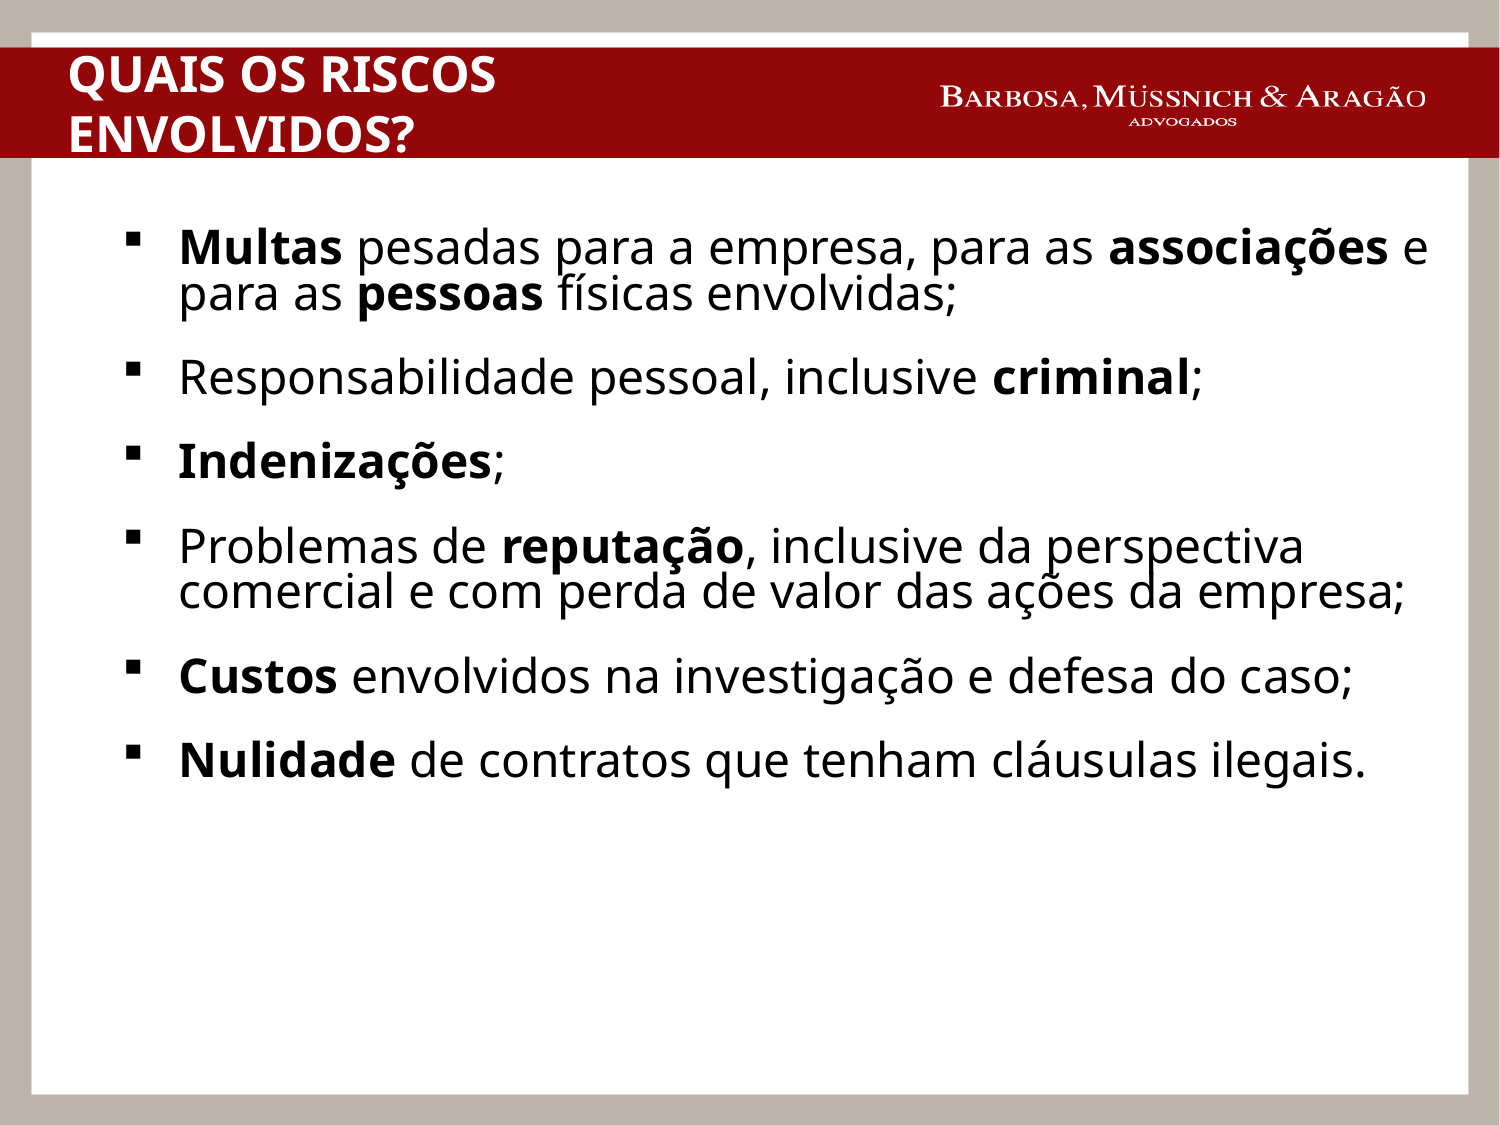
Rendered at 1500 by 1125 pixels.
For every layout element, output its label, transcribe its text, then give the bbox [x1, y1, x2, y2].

list Multas pesadas para a empresa, para as associações e para as pessoas físicas envolvidas; Responsabilidade pessoal, inclusive criminal; Indenizações; Problemas de reputação, inclusive da perspectiva comercial e com perda de valor das ações da empresa; Custos envolvidos na investigação e defesa do caso; Nulidade de contratos que tenham cláusulas ilegais. [107, 219, 1448, 1036]
title QUAIS OS RISCOS ENVOLVIDOS? [52, 57, 833, 148]
picture [0, 0, 1500, 1125]
